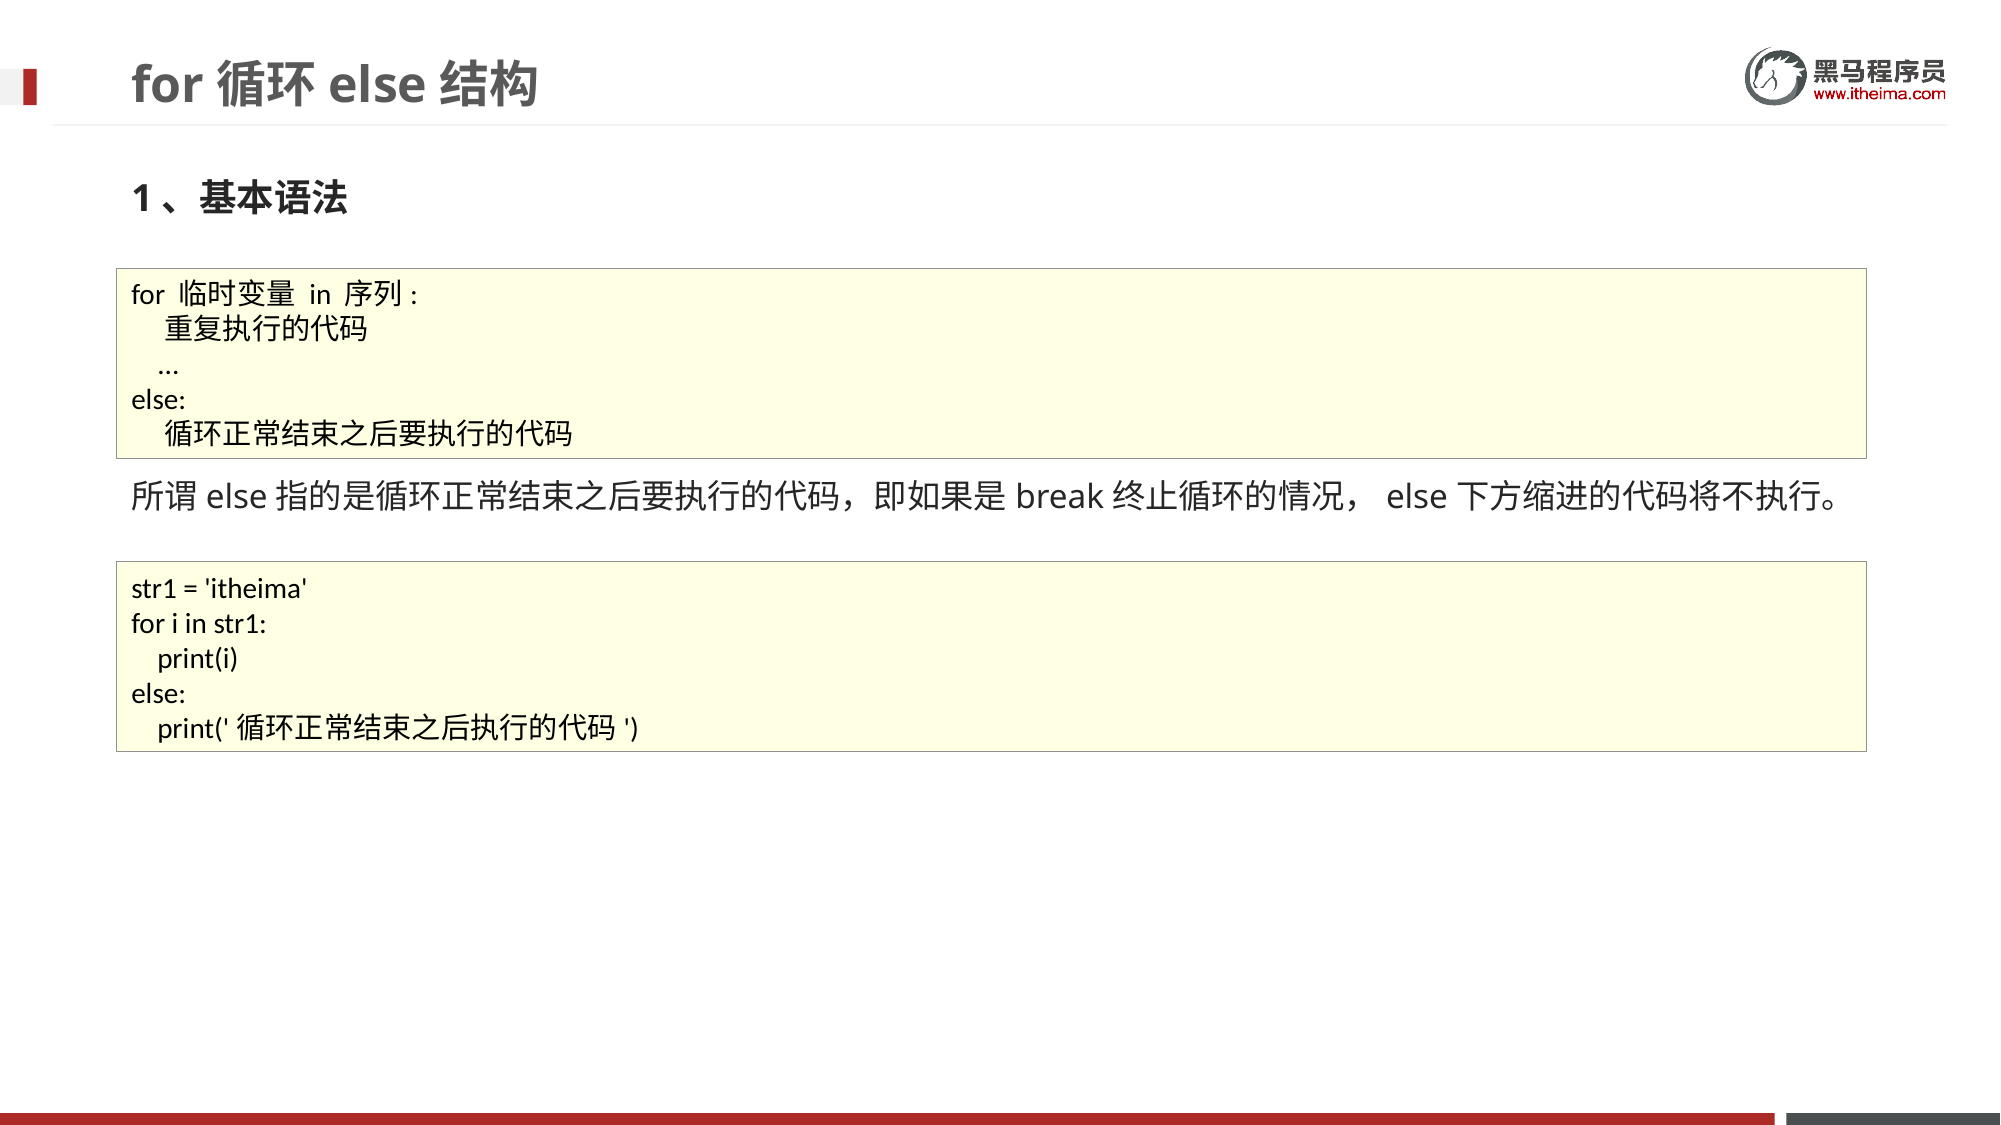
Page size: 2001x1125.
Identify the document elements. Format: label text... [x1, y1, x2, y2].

picture [1744, 46, 1946, 106]
text_box str1 = 'itheima' for i in str1: print(i) else: print('循环正常结束之后执行的代码') [116, 561, 1867, 752]
text_box for 临时变量 in 序列: 重复执行的代码 ... else: 循环正常结束之后要执行的代码 [116, 268, 1867, 458]
list 1、基本语法 [116, 154, 1880, 239]
list 所谓else指的是循环正常结束之后要执行的代码，即如果是break终止循环的情况，else下方缩进的代码将不执行。 [116, 268, 1880, 961]
title for循环else结构 [116, 40, 1556, 125]
